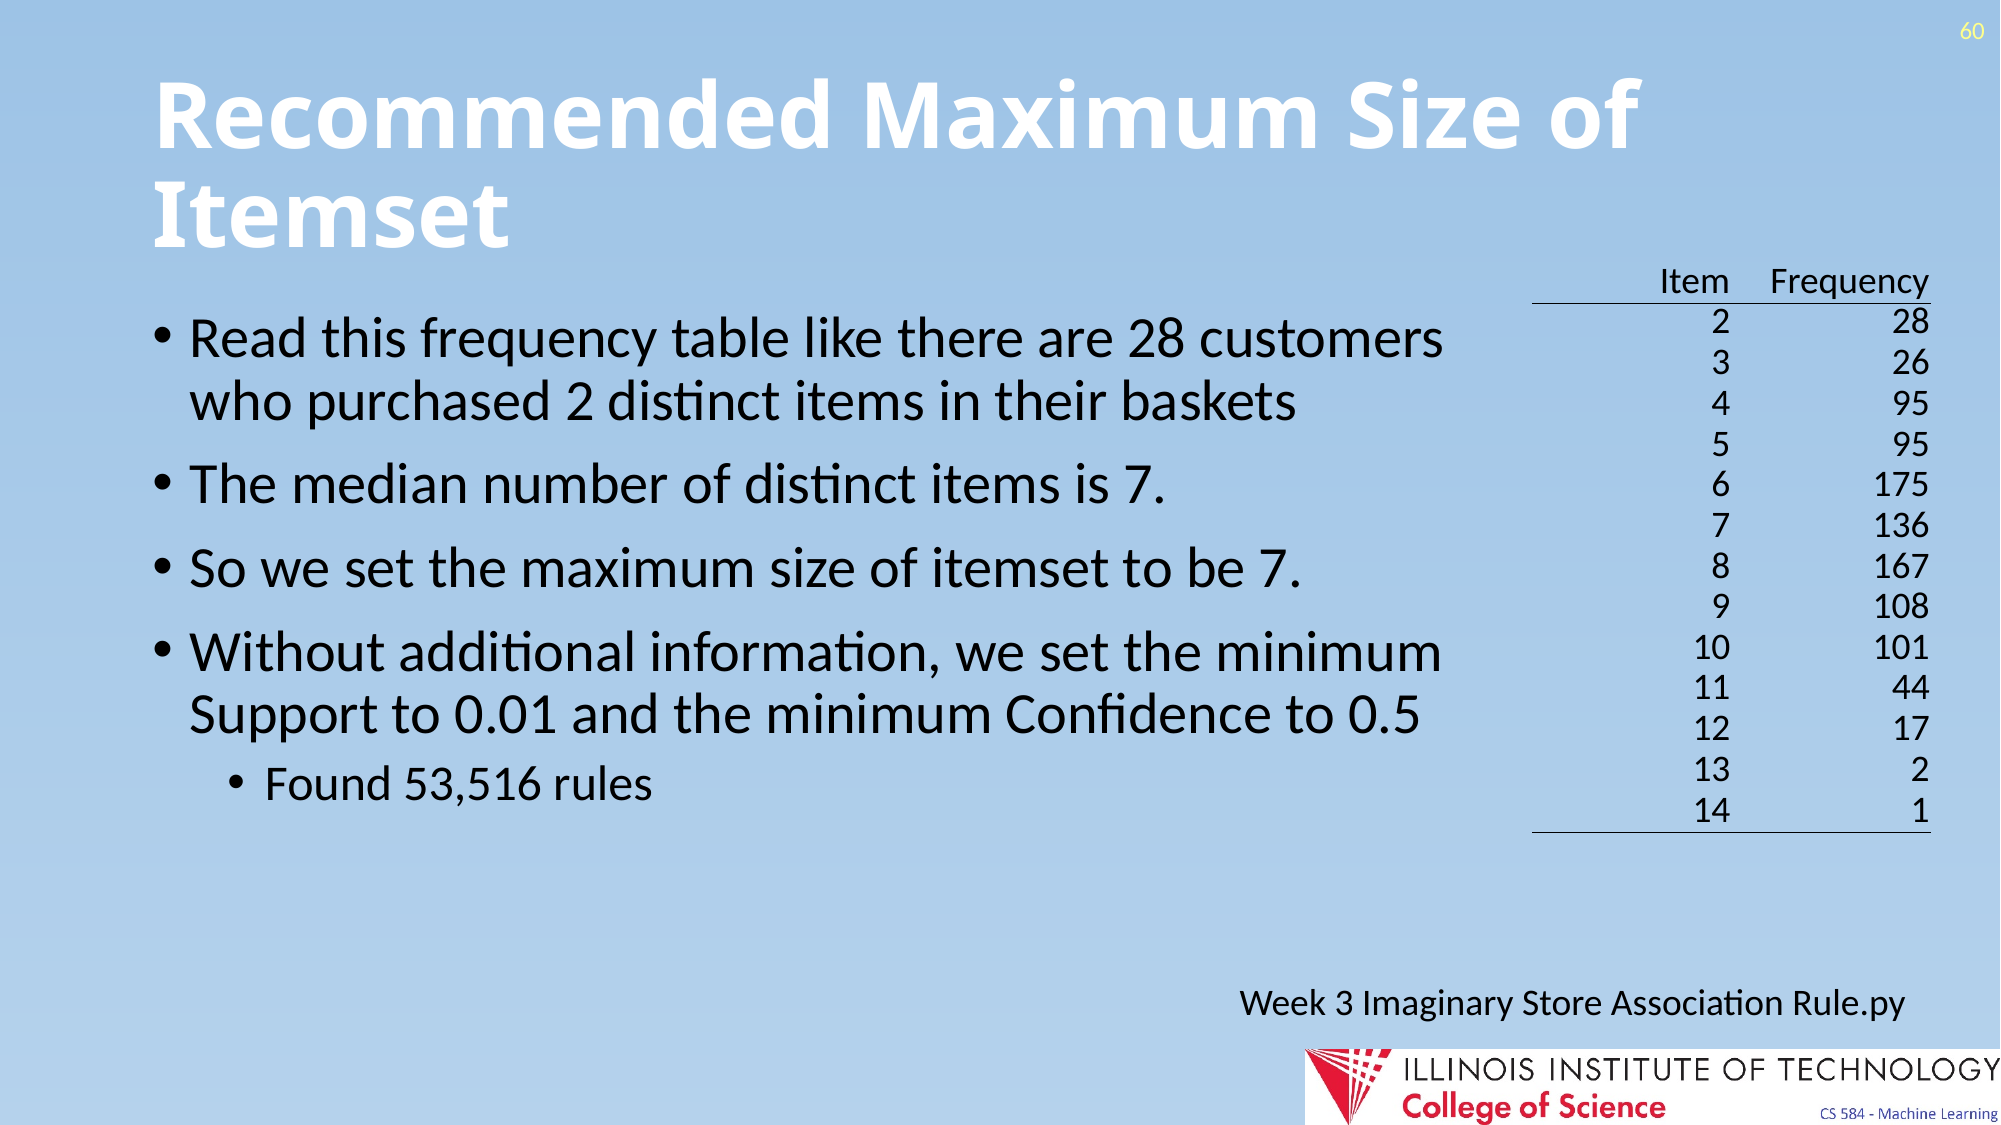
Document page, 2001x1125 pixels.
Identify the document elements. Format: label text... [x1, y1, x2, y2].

table_cell 108 [1732, 588, 1931, 629]
table_cell 6 [1532, 466, 1732, 507]
table_cell 28 [1732, 304, 1931, 344]
title Recommended Maximum Size of Itemset [137, 59, 1863, 278]
table_cell 2 [1532, 304, 1732, 344]
picture [1305, 1049, 2000, 1125]
table_cell 95 [1732, 385, 1931, 425]
table_cell 5 [1532, 425, 1732, 466]
table_cell 95 [1732, 425, 1931, 466]
table_cell 3 [1532, 344, 1732, 385]
table_cell 2 [1732, 751, 1931, 792]
table_cell 12 [1532, 710, 1732, 751]
table_cell 136 [1732, 507, 1931, 548]
text_box Week 3 Imaginary Store Association Rule.py [1224, 970, 1922, 1031]
table_cell 7 [1532, 507, 1732, 548]
table_cell 14 [1532, 792, 1732, 832]
table_cell 17 [1732, 710, 1931, 751]
table_cell 11 [1532, 670, 1732, 710]
table_cell 9 [1532, 588, 1732, 629]
table_header Item [1532, 263, 1732, 303]
slide_number 60 [1550, 0, 2000, 60]
table_cell 4 [1532, 385, 1732, 425]
table_cell 26 [1732, 344, 1931, 385]
table_cell 167 [1732, 548, 1931, 588]
table_cell 44 [1732, 670, 1931, 710]
table_cell 8 [1532, 548, 1732, 588]
table_header Frequency [1732, 263, 1931, 303]
table_cell 10 [1532, 629, 1732, 670]
table_cell 101 [1732, 629, 1931, 670]
table_cell 175 [1732, 466, 1931, 507]
table_cell 13 [1532, 751, 1732, 792]
list Read this frequency table like there are 28 customers who purchased 2 distinct items in their baskets The median number of distinct items is 7. So we set the maximum size of itemset to be 7. Without additional information, we set the minimum Support to 0.01 and the minimum Confidence to 0.5 Found 53,516 rules [137, 299, 1521, 1014]
table_cell 1 [1732, 792, 1931, 832]
